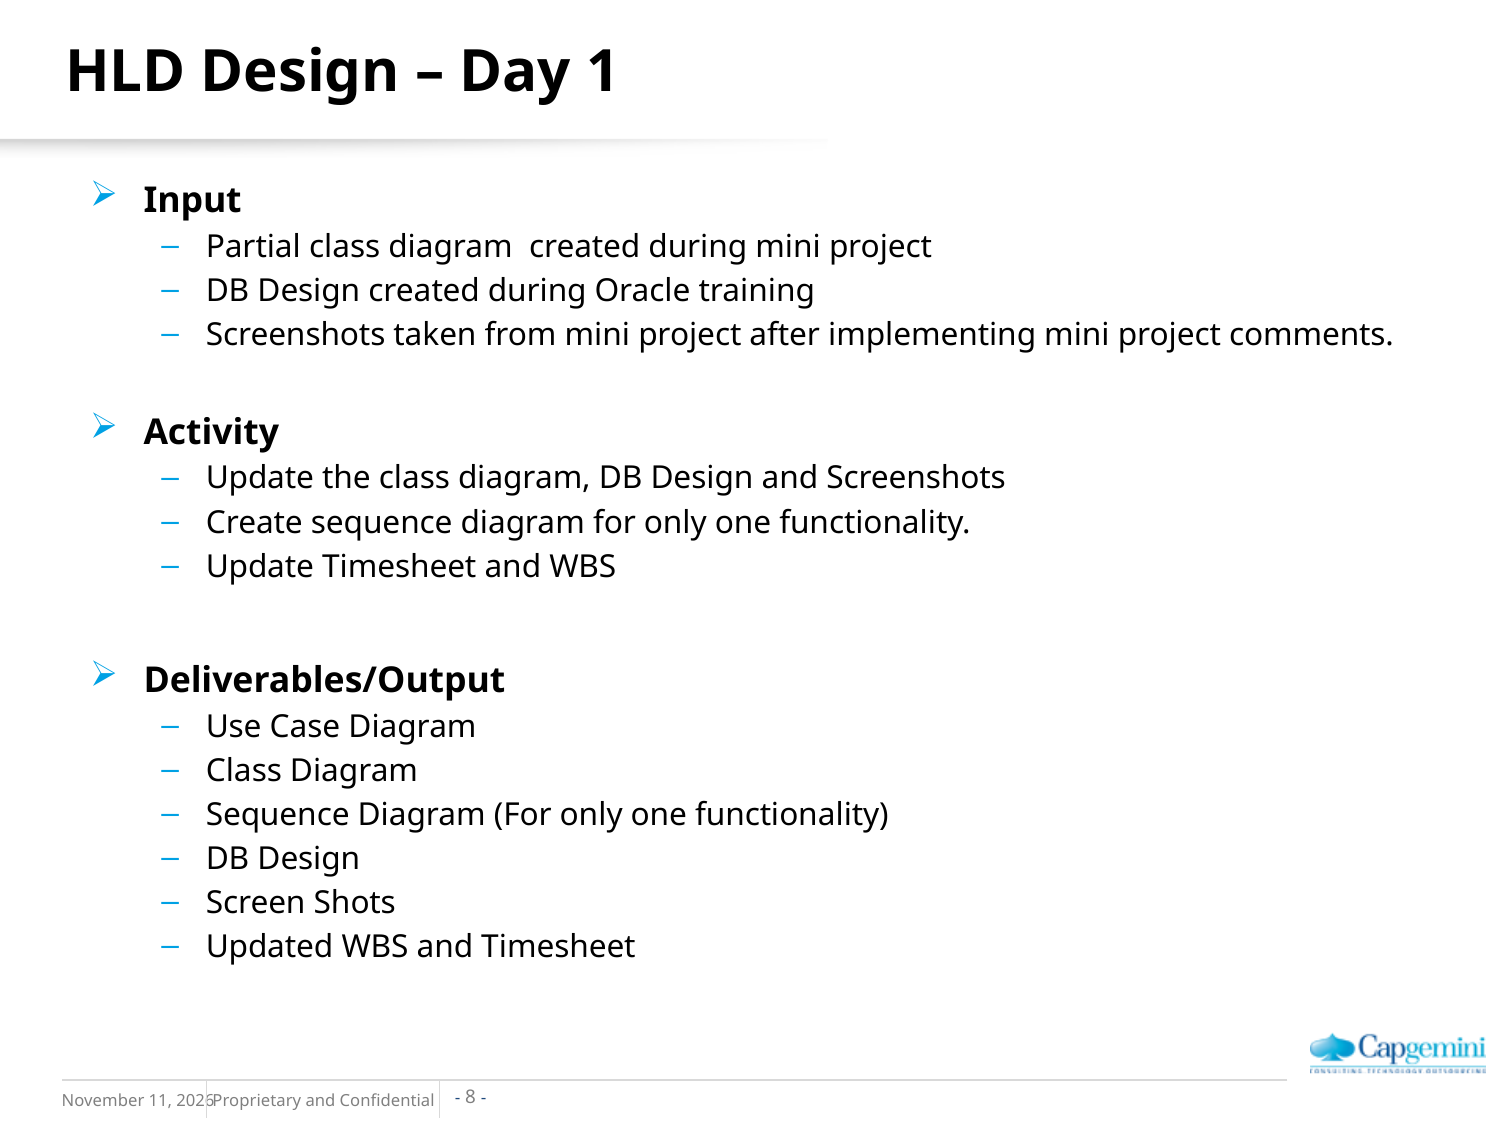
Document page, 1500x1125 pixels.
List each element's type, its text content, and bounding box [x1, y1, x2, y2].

footer [512, 1042, 988, 1103]
picture [1310, 1017, 1486, 1088]
list Input Partial class diagram created during mini project DB Design created during Oracle training Screenshots taken from mini project after implementing mini project comments. Activity Update the class diagram, DB Design and Screenshots Create sequence diagram for only one functionality. Update Timesheet and WBS Deliverables/Output Use Case Diagram Class Diagram Sequence Diagram (For only one functionality) DB Design Screen Shots Updated WBS and Timesheet [75, 169, 1425, 1005]
picture [0, 112, 919, 174]
title HLD Design – Day 1 [50, 3, 1400, 134]
